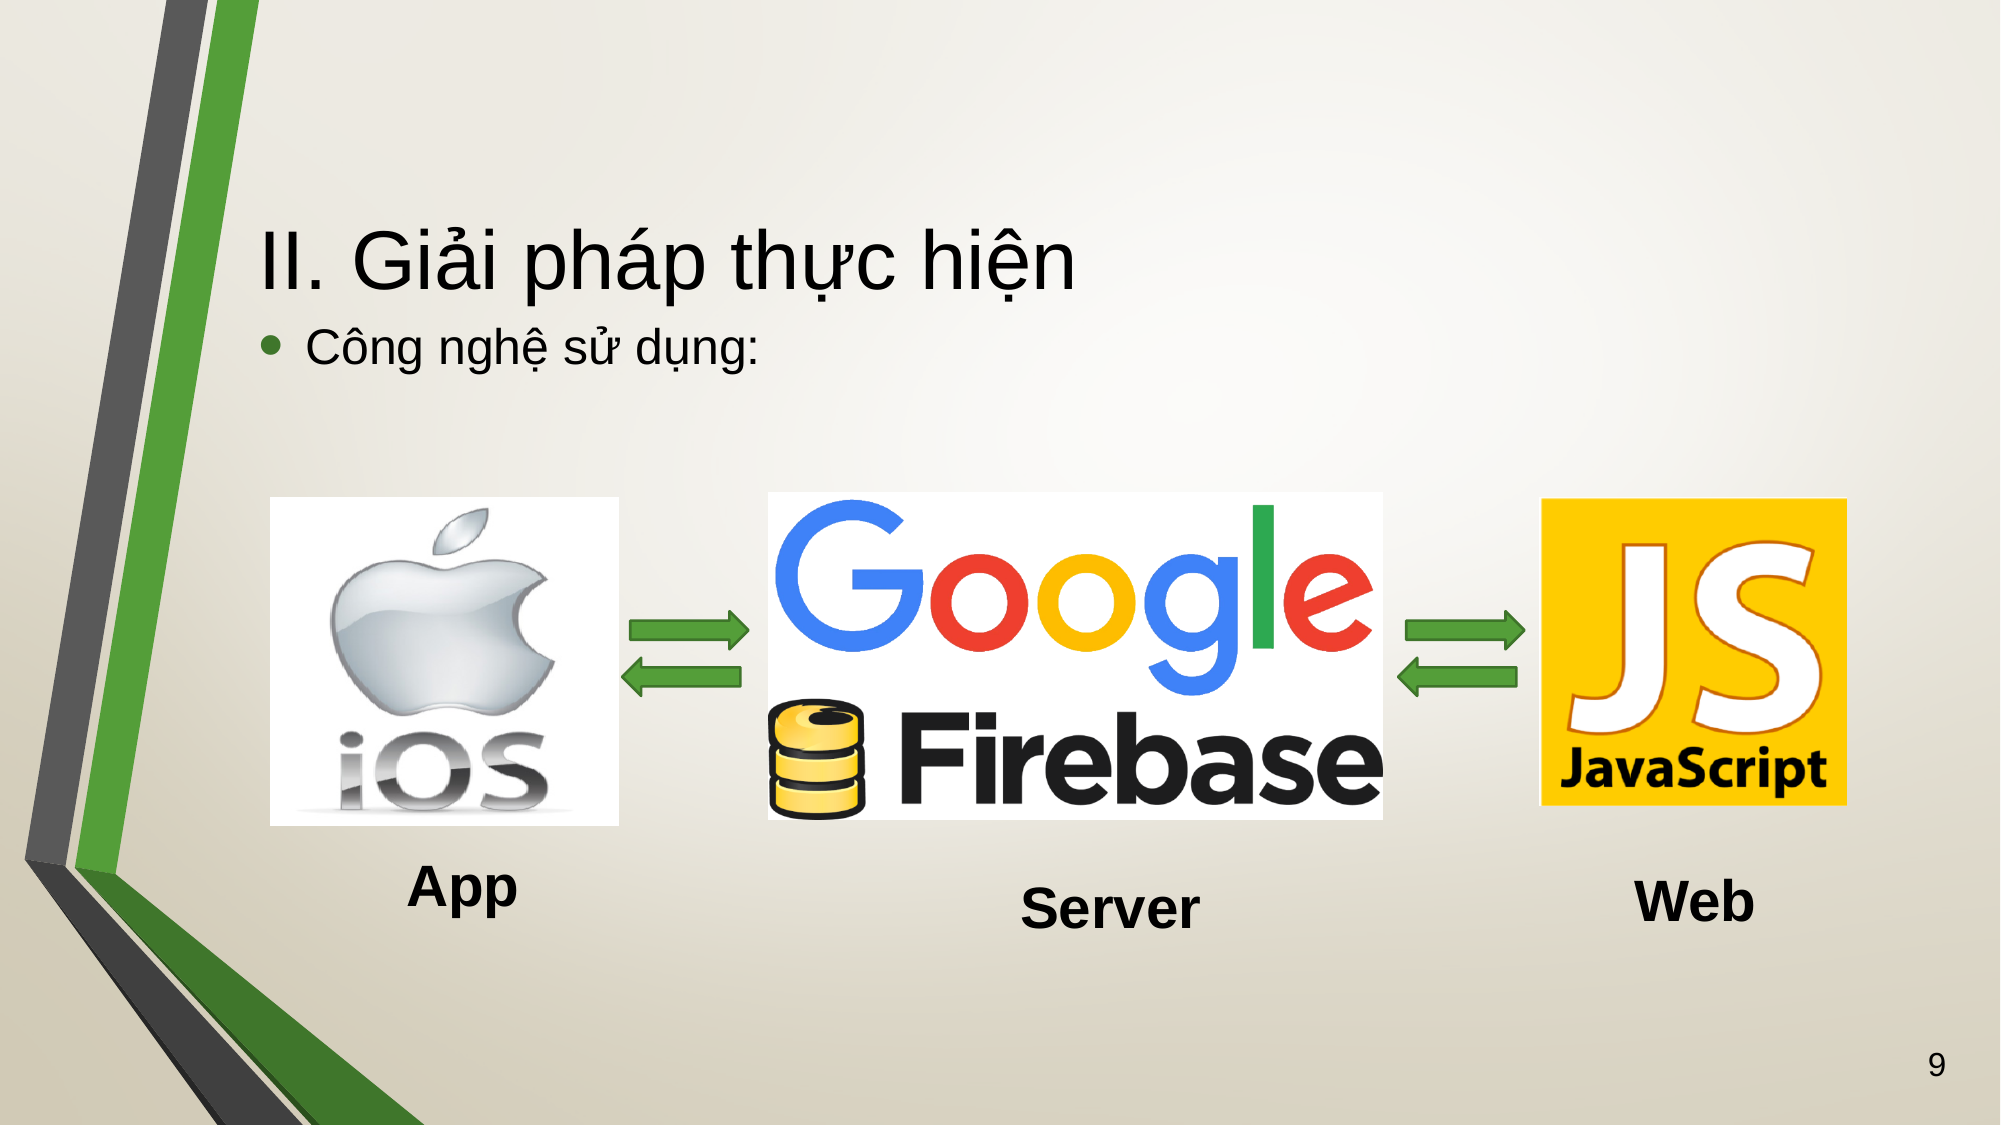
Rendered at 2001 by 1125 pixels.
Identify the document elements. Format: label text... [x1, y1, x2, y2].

picture [270, 497, 620, 826]
text_box [1397, 656, 1518, 698]
slide_number 9 [1870, 1033, 1962, 1094]
text_box Web [1619, 856, 1853, 941]
picture [1539, 497, 1848, 806]
text_box [628, 609, 750, 651]
list Công nghệ sử dụng: [243, 306, 1887, 992]
title II. Giải pháp thực hiện [243, 112, 1887, 306]
text_box Server [1005, 862, 1239, 948]
picture [768, 492, 1384, 821]
text_box [1404, 609, 1526, 651]
text_box [621, 656, 742, 698]
text_box App [391, 841, 625, 926]
